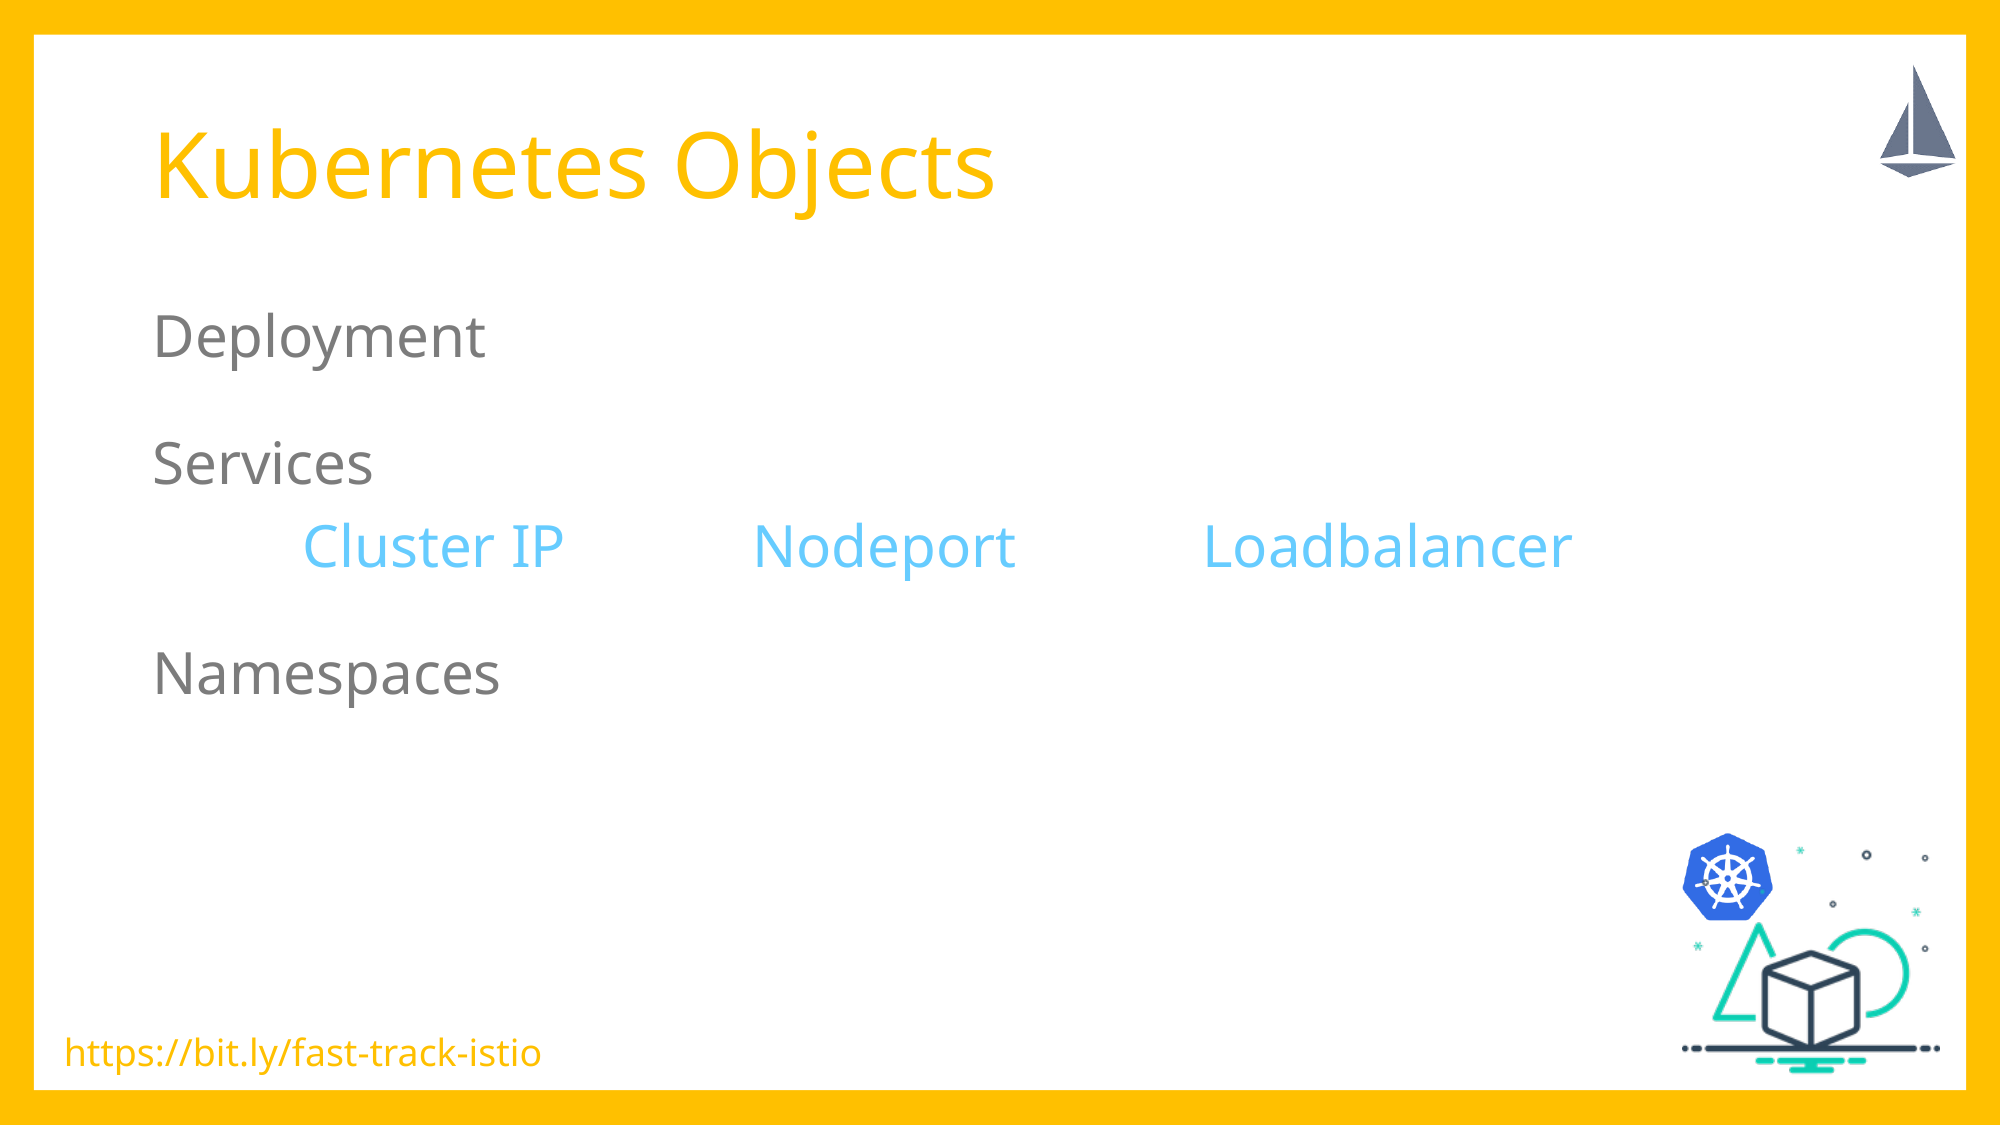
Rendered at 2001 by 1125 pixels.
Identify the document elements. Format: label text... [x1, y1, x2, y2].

picture [1682, 831, 1940, 1089]
picture [1865, 59, 1964, 185]
list Deployment Services Cluster IP Nodeport Loadbalancer Namespaces [137, 299, 1863, 1014]
title Kubernetes Objects [137, 59, 1863, 278]
